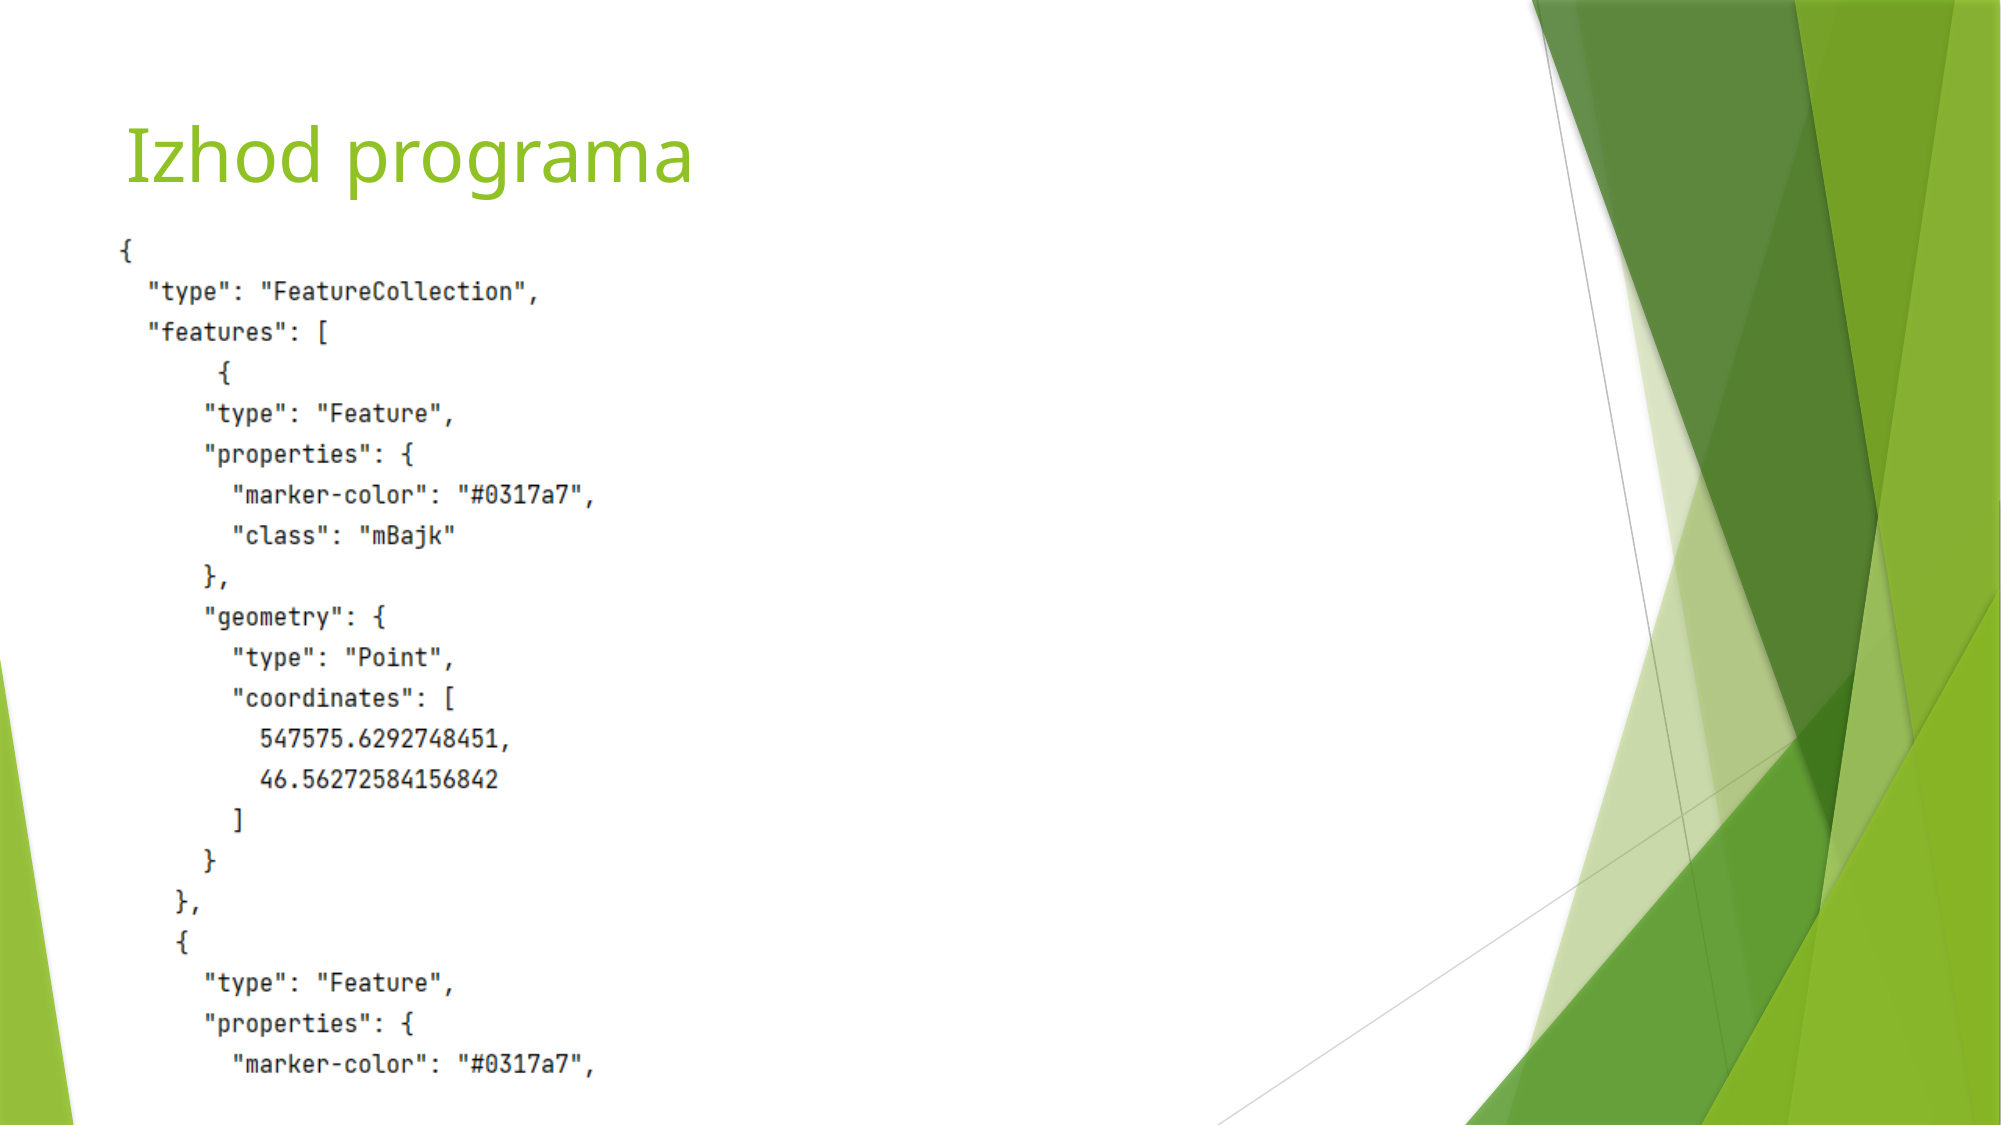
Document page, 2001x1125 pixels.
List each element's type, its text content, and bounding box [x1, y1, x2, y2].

picture [110, 229, 940, 1084]
title Izhod programa [111, 99, 1522, 317]
